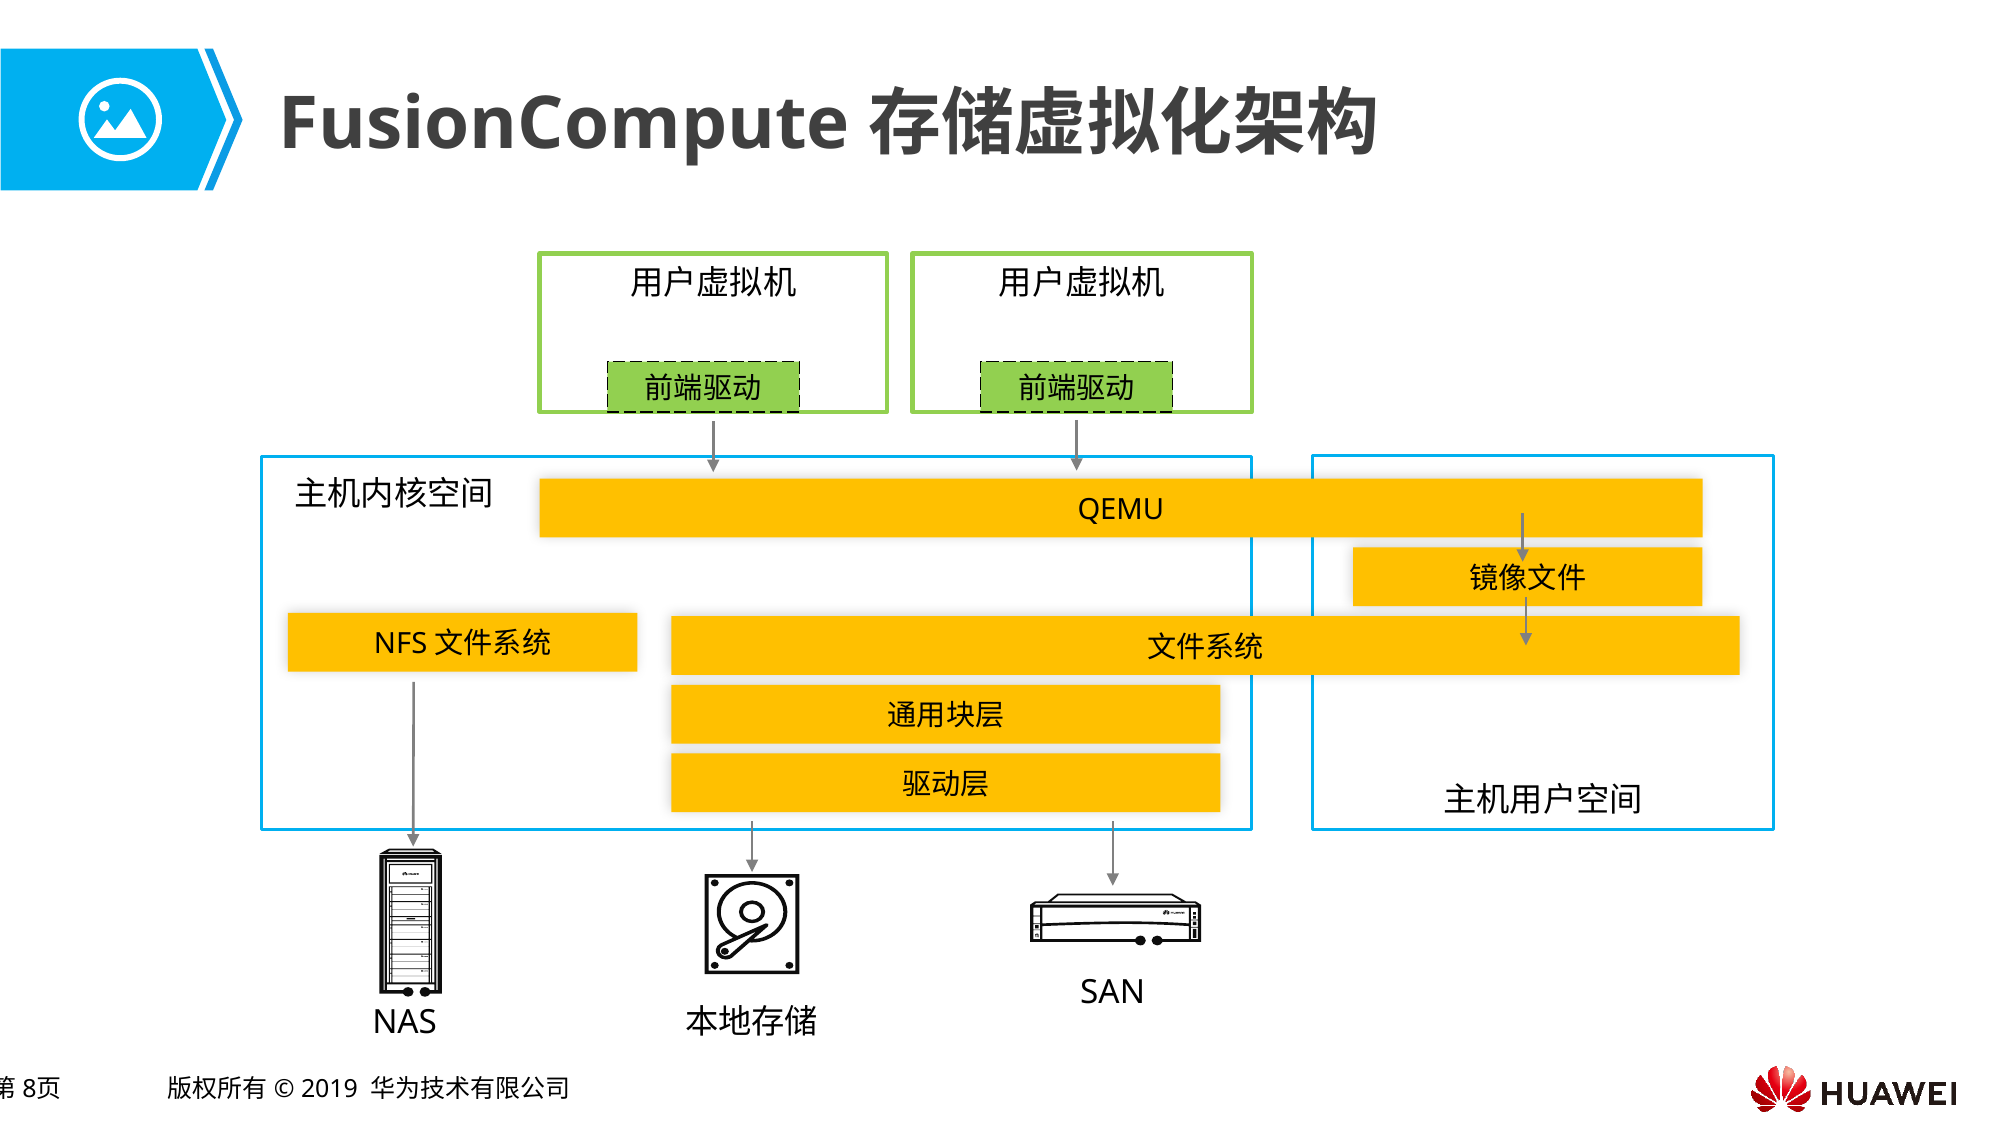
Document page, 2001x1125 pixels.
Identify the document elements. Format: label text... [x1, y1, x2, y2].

text_box NFS文件系统 [287, 612, 638, 672]
picture [1751, 1066, 1956, 1112]
text_box SAN [1065, 963, 1160, 1018]
text_box [261, 456, 1252, 830]
text_box [1312, 455, 1774, 830]
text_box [378, 848, 442, 997]
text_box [1029, 893, 1202, 946]
text_box 用户虚拟机 [912, 253, 1252, 412]
text_box 用户虚拟机 [539, 253, 887, 412]
text_box 前端驱动 [607, 361, 800, 412]
text_box [704, 874, 800, 975]
text_box 前端驱动 [980, 361, 1173, 412]
text_box 驱动层 [671, 753, 1221, 813]
text_box QEMU [539, 478, 1703, 538]
text_box NAS [357, 992, 452, 1047]
title FusionCompute存储虚拟化架构 [261, 67, 1875, 173]
text_box 镜像文件 [1353, 547, 1703, 607]
text_box 通用块层 [671, 684, 1221, 744]
text_box 主机用户空间 [1428, 770, 1658, 825]
text_box 文件系统 [671, 616, 1740, 675]
text_box 本地存储 [670, 992, 833, 1047]
text_box 主机内核空间 [279, 464, 509, 520]
